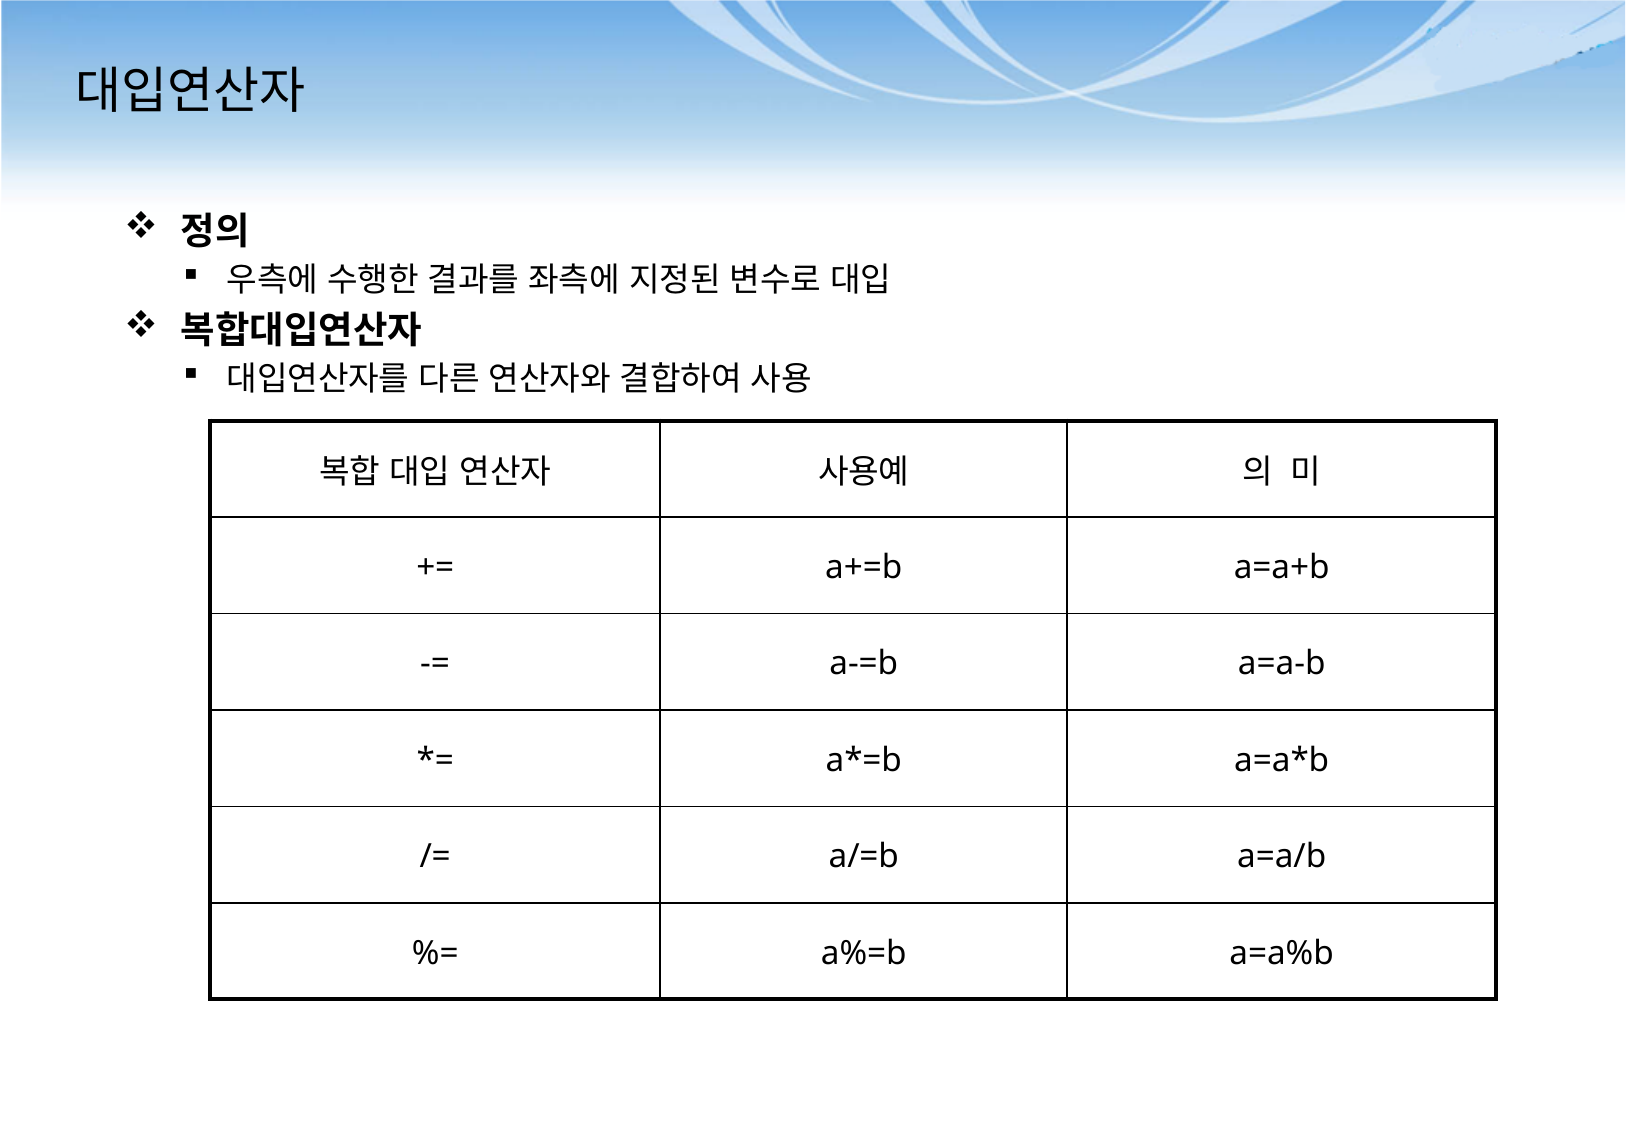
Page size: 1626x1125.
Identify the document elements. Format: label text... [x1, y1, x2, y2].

table_cell a+=b [661, 518, 1066, 613]
table_cell a/=b [661, 807, 1066, 902]
table_cell a=a*b [1068, 711, 1494, 806]
table_cell %= [212, 904, 659, 997]
list 정의 우측에 수행한 결과를 좌측에 지정된 변수로 대입 복합대입연산자 대입연산자를 다른 연산자와 결합하여 사용 [109, 198, 1510, 1037]
table_cell a*=b [661, 711, 1066, 806]
table_cell a=a-b [1068, 614, 1494, 709]
table_cell a=a%b [1068, 904, 1494, 997]
table_cell += [212, 518, 659, 613]
table_header 사용예 [661, 423, 1066, 516]
table_cell a=a+b [1068, 518, 1494, 613]
table_header 복합 대입 연산자 [212, 423, 659, 516]
title 대입연산자 [60, 48, 1001, 130]
picture [0, 0, 1626, 1125]
table_cell a%=b [661, 904, 1066, 997]
table_cell *= [212, 711, 659, 806]
table_cell a-=b [661, 614, 1066, 709]
table_cell /= [212, 807, 659, 902]
table_header 의 미 [1068, 423, 1494, 516]
table_cell a=a/b [1068, 807, 1494, 902]
table_cell -= [212, 614, 659, 709]
